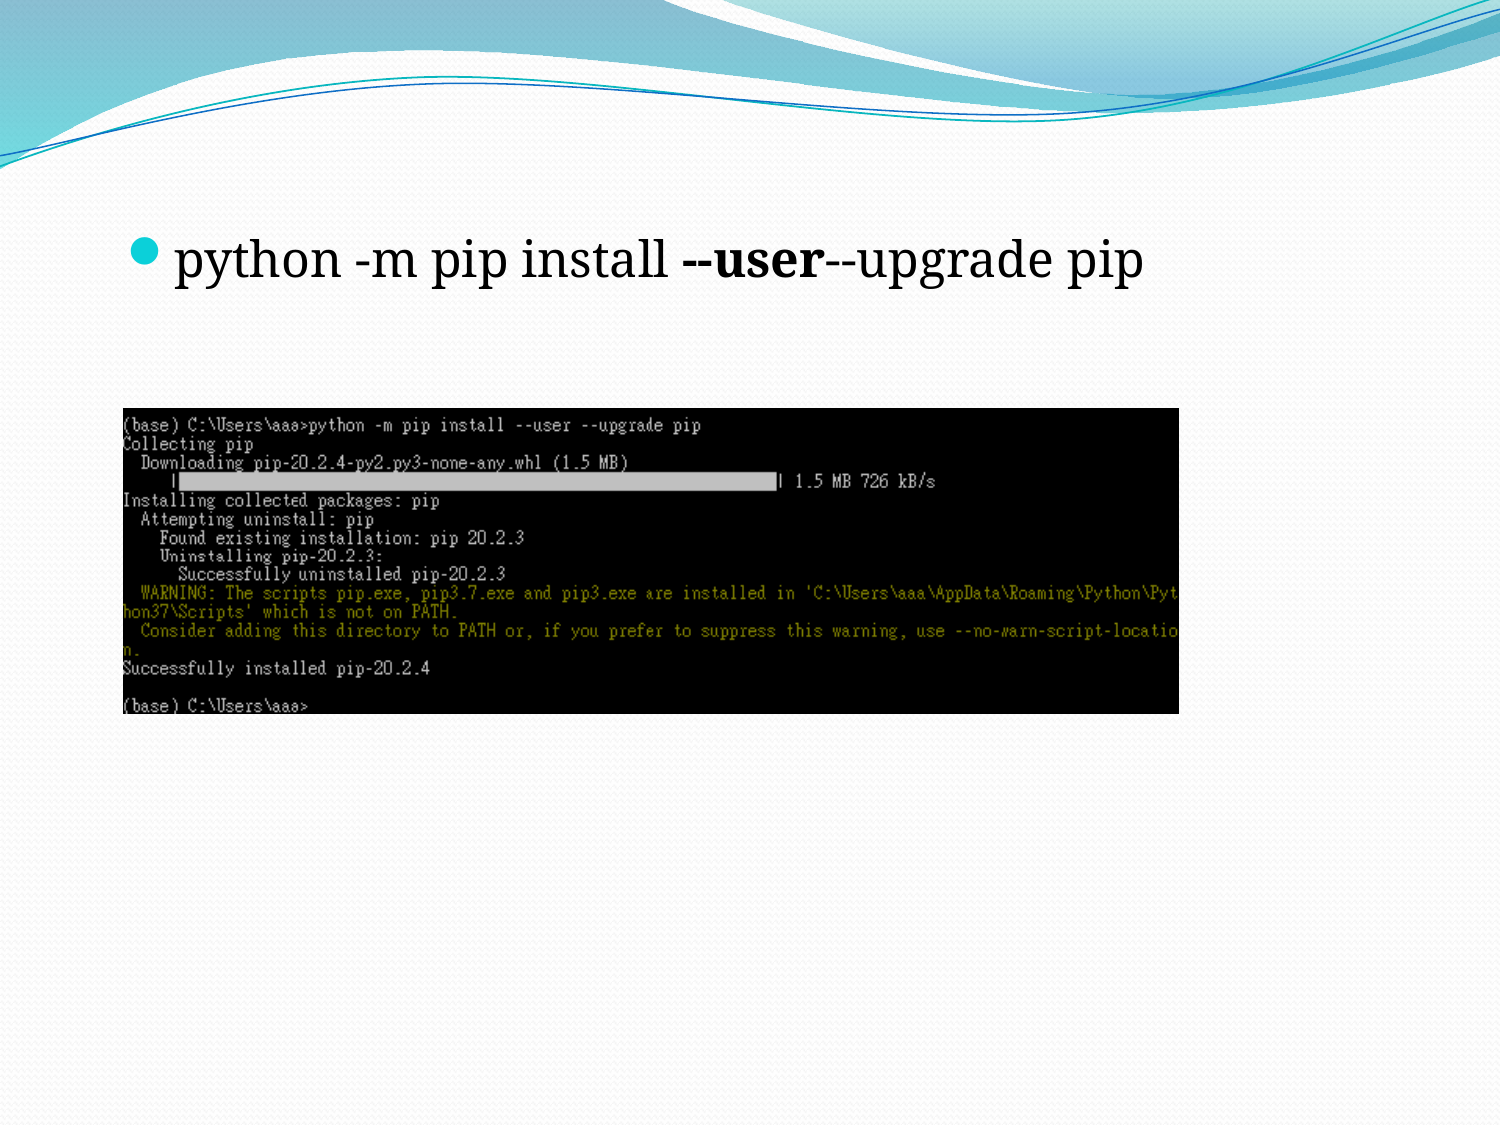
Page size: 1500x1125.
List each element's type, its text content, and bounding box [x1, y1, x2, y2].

list python -m pip install --user--upgrade pip [112, 219, 1225, 972]
picture [123, 408, 1179, 714]
